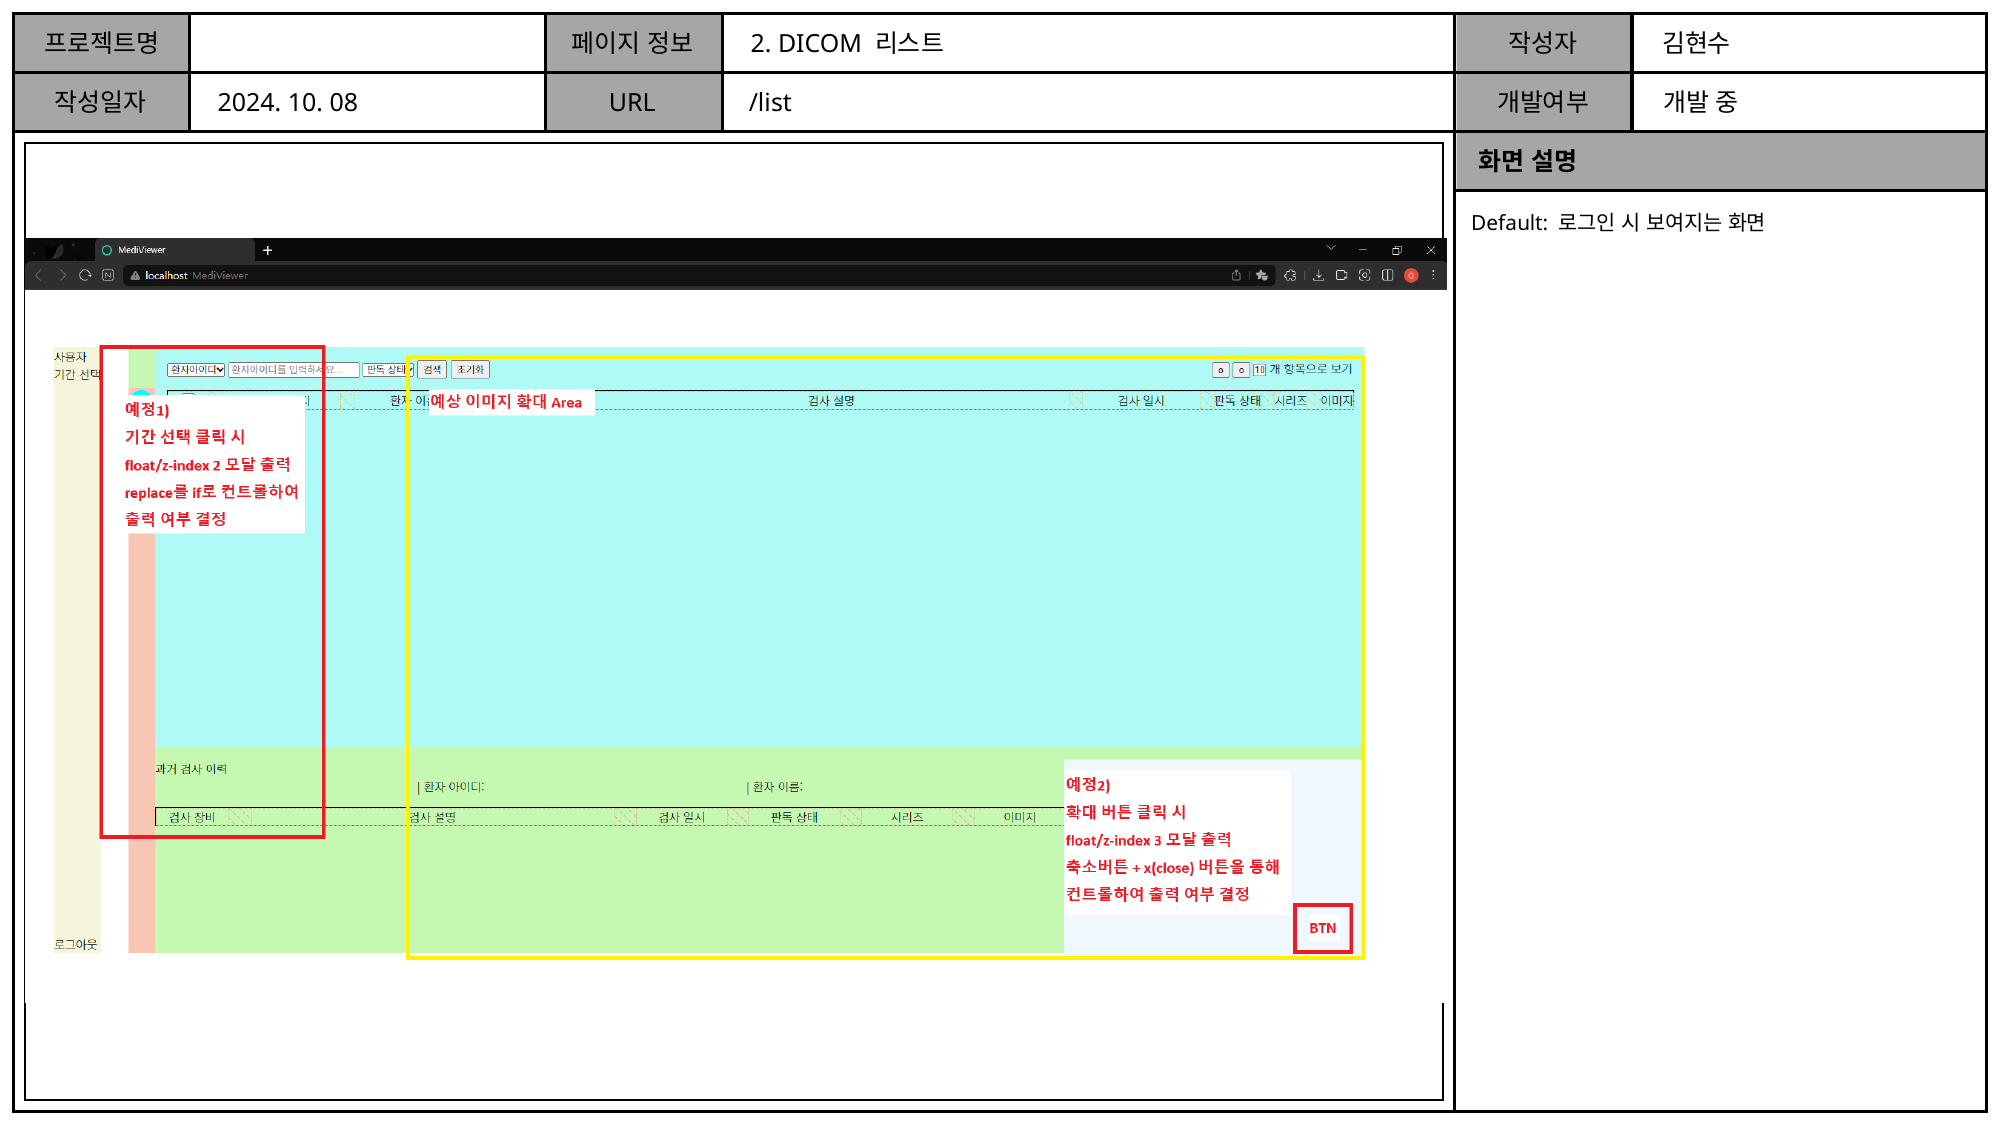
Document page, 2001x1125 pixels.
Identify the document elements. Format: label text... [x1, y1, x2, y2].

text_box 2. DICOM 리스트 [735, 20, 959, 65]
text_box 2024. 10. 08 [202, 79, 374, 124]
text_box Default: 로그인 시 보여지는 화면 [1456, 202, 1989, 293]
text_box 개발 중 [1648, 79, 1755, 124]
picture [24, 238, 1447, 1004]
text_box 김현수 [1647, 20, 1746, 65]
text_box /list [733, 79, 807, 124]
text_box [24, 1004, 1444, 1101]
text_box [24, 142, 1444, 238]
